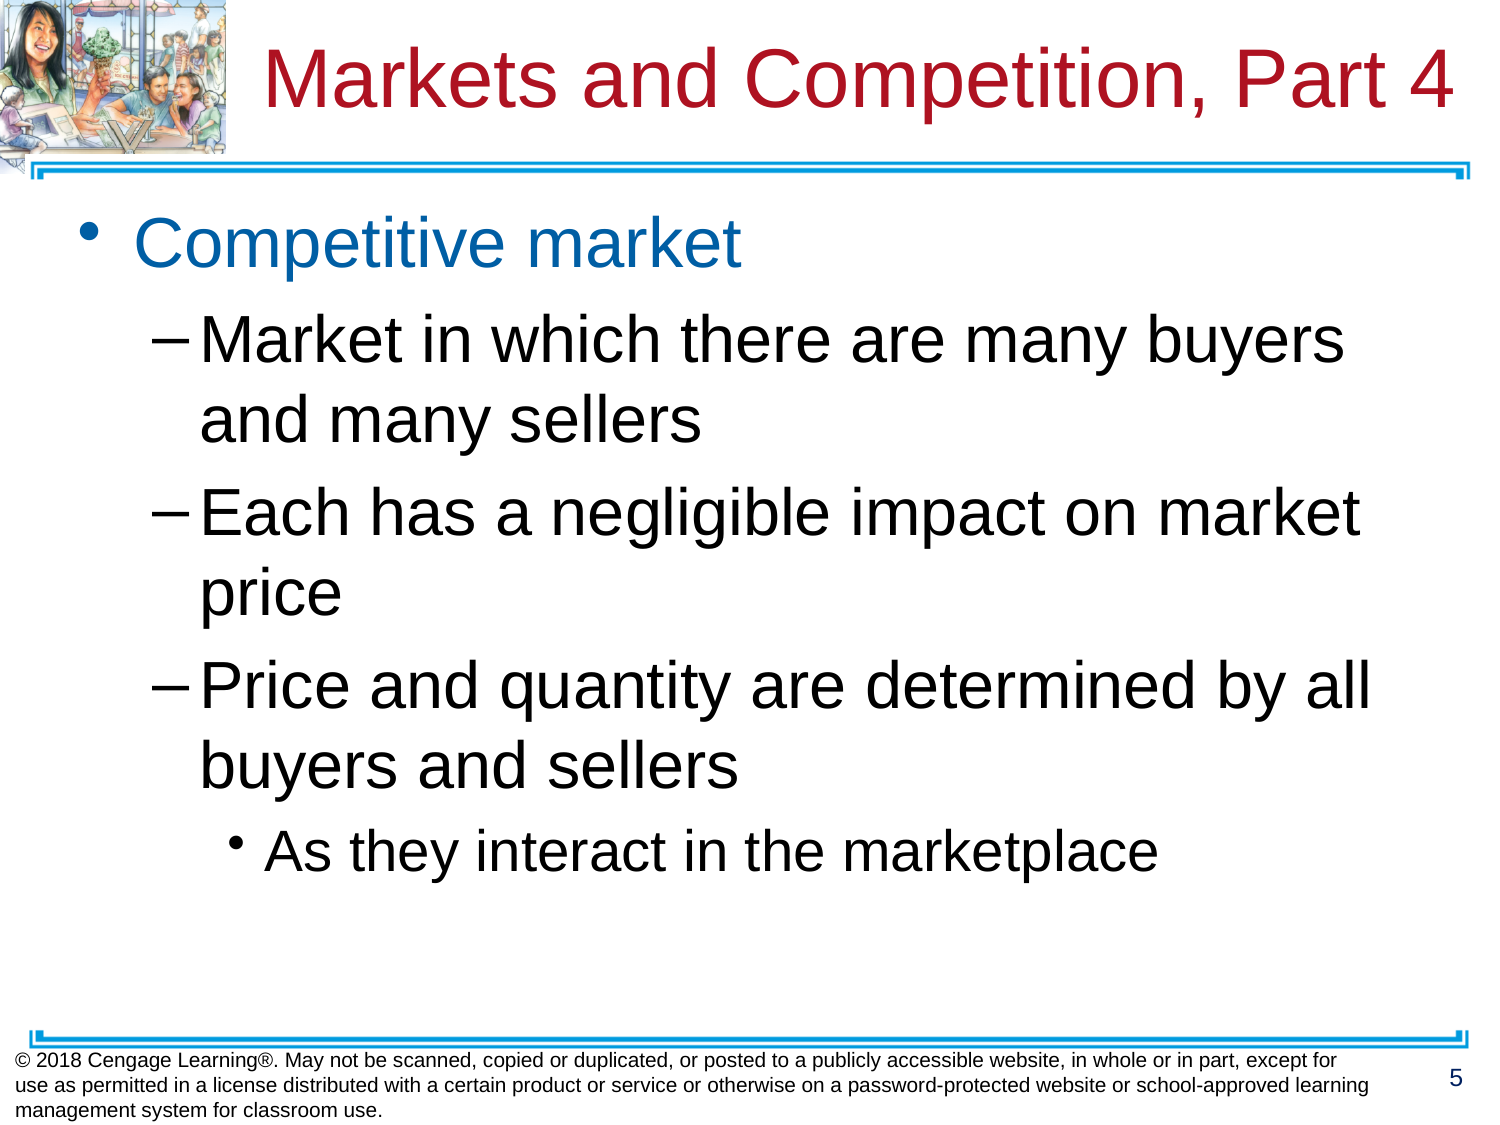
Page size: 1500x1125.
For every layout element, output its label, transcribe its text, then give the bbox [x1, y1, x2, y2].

footer © 2018 Cengage Learning®. May not be scanned, copied or duplicated, or posted to a publicly accessible website, in whole or in part, except for use as permitted in a license distributed with a certain product or service or otherwise on a password-protected website or school-approved learning management system for classroom use. [0, 1043, 1388, 1125]
title Markets and Competition, Part 4 [219, 16, 1500, 158]
picture [0, 0, 1475, 186]
list Competitive market Market in which there are many buyers and many sellers Each has a negligible impact on market price Price and quantity are determined by all buyers and sellers As they interact in the marketplace [62, 189, 1472, 900]
slide_number 5 [1412, 1052, 1500, 1117]
picture [25, 1024, 1475, 1057]
